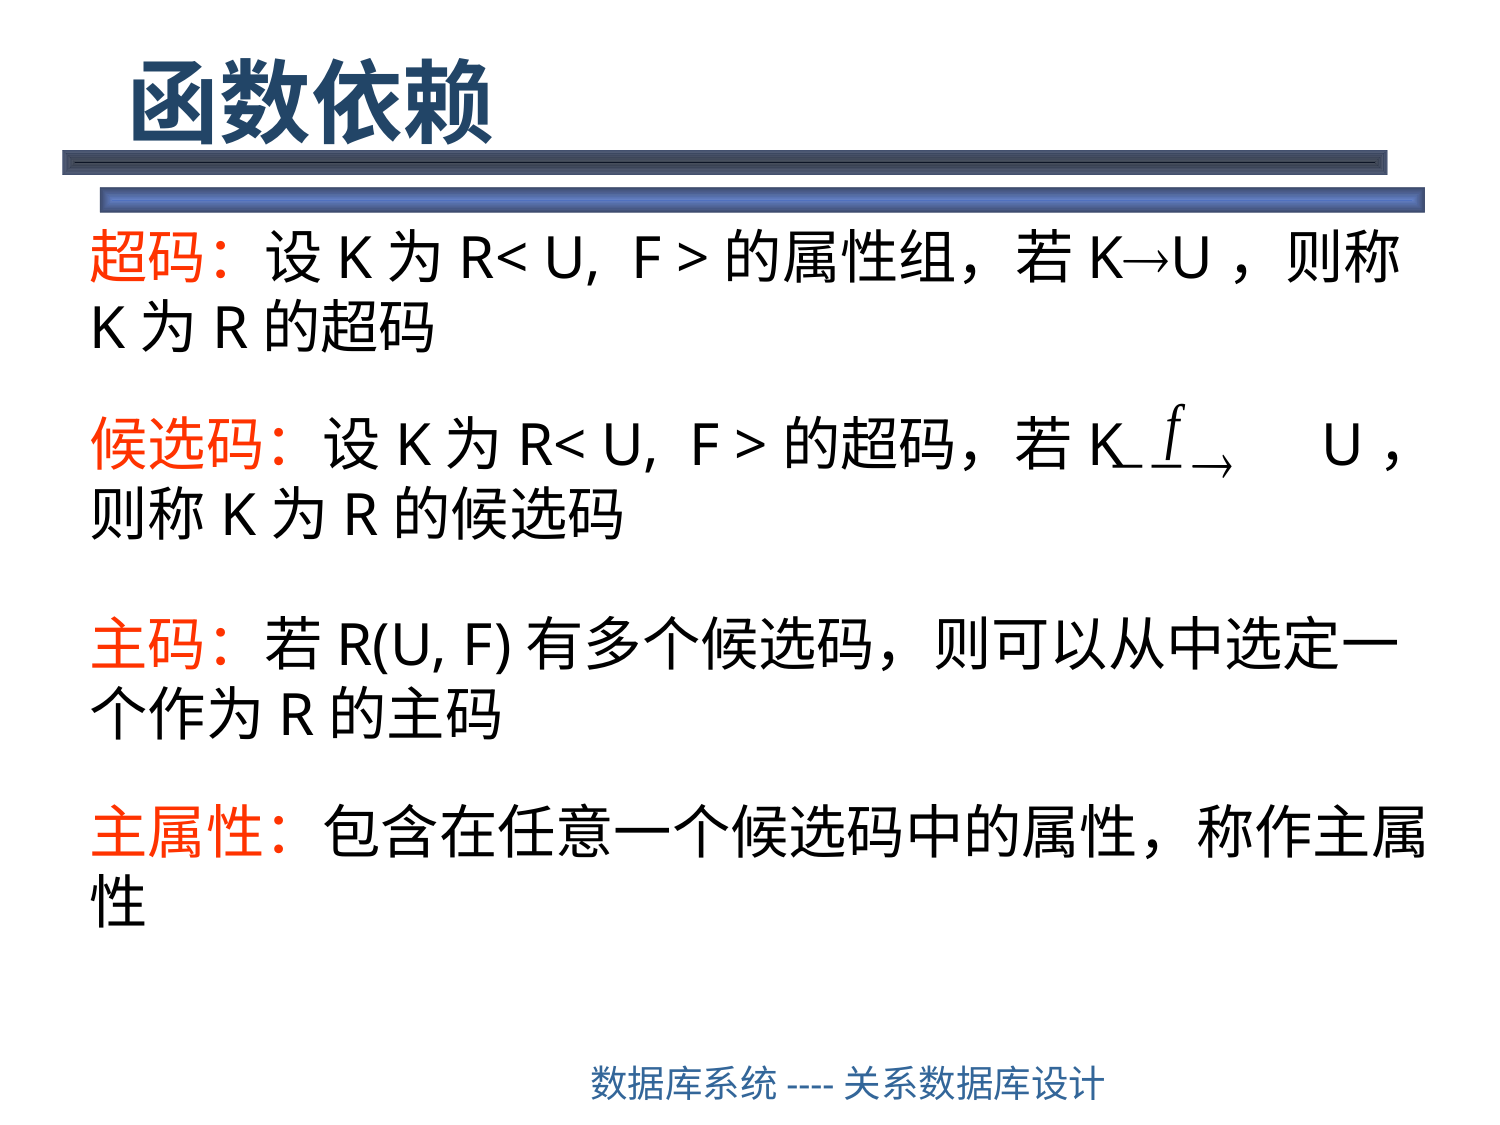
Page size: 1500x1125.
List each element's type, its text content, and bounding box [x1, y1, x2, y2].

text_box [74, 387, 1463, 556]
text_box 超码：设K为R< U, F >的属性组，若KU，则称K为R的超码 [75, 212, 1463, 368]
footer 数据库系统----关系数据库设计 [574, 1062, 1188, 1113]
text_box 主属性：包含在任意一个候选码中的属性，称作主属性 [75, 787, 1463, 943]
text_box 主码：若R(U, F)有多个候选码，则可以从中选定一个作为R的主码 [75, 599, 1463, 755]
title 函数依赖 [112, 24, 1388, 163]
